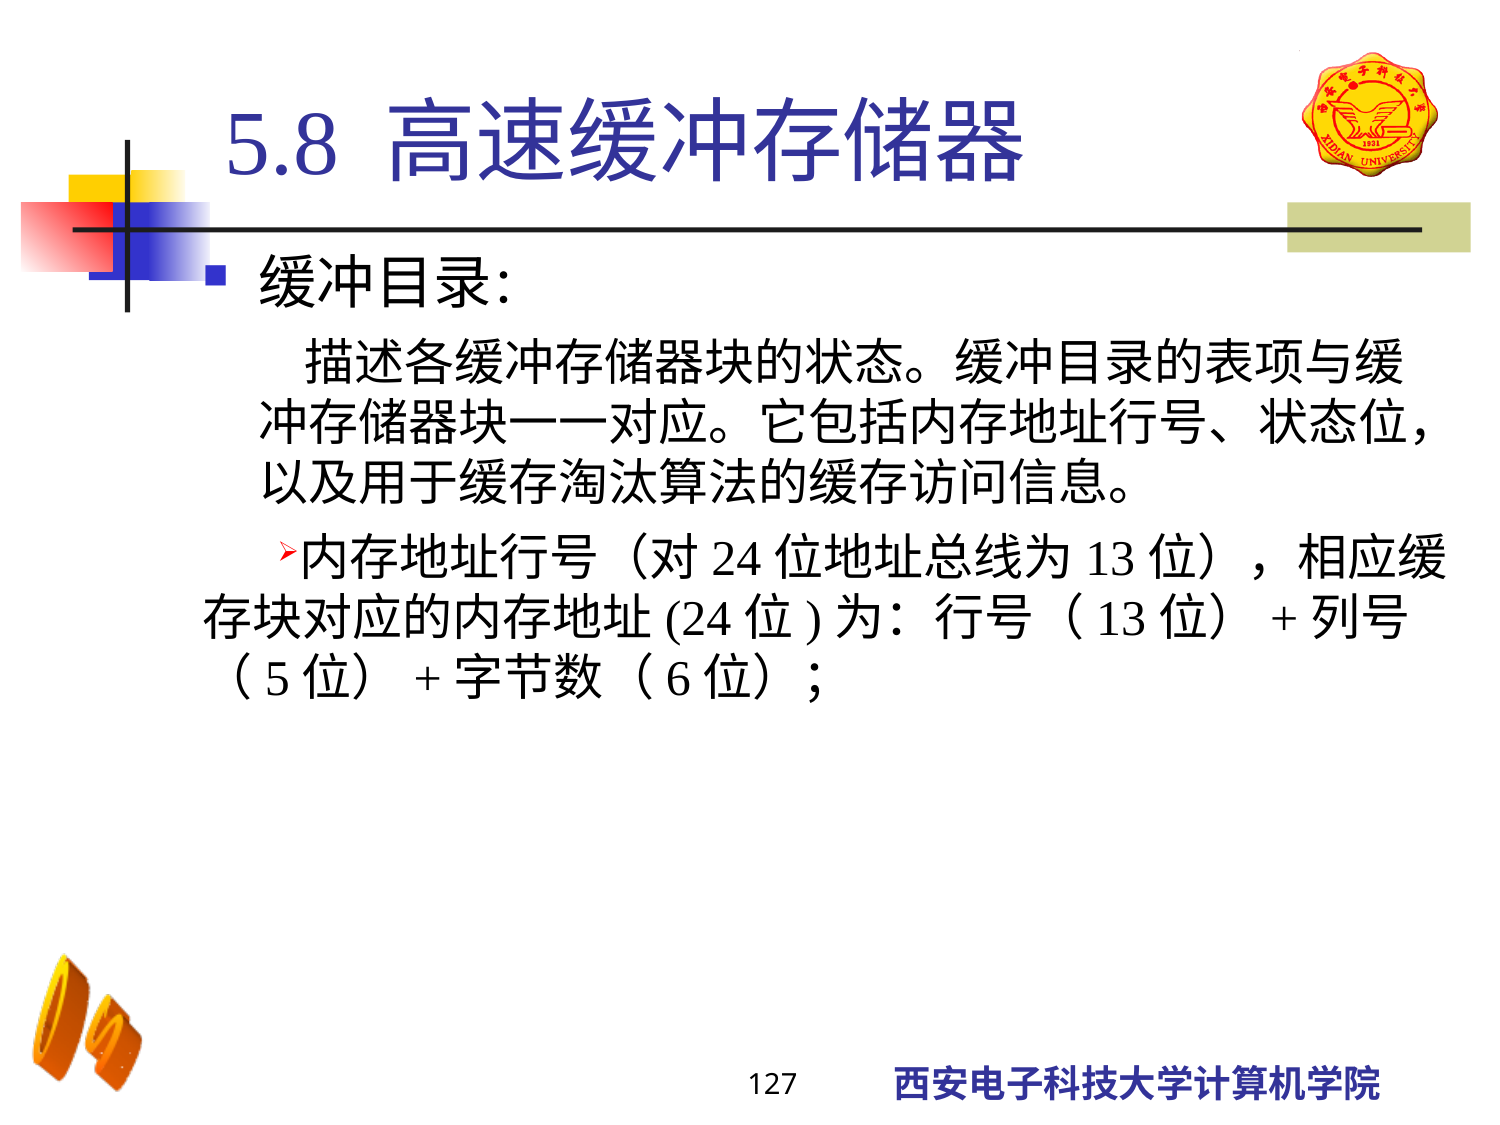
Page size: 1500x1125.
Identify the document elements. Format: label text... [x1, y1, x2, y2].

picture [0, 946, 164, 1120]
text_box [499, 1037, 813, 1113]
picture [1299, 50, 1438, 75]
text_box 5.8 高速缓冲存储器 [209, 75, 1488, 200]
text_box 缓冲目录： 描述各缓冲存储器块的状态。缓冲目录的表项与缓冲存储器块一一对应。它包括内存地址行号、状态位，以及用于缓存淘汰算法的缓存访问信息。 内存地址行号（对24位地址总线为13位），相应缓存块对应的内存地址(24位)为：行号（13位）+列号（5位）+字节数（6位）； [187, 237, 1463, 988]
